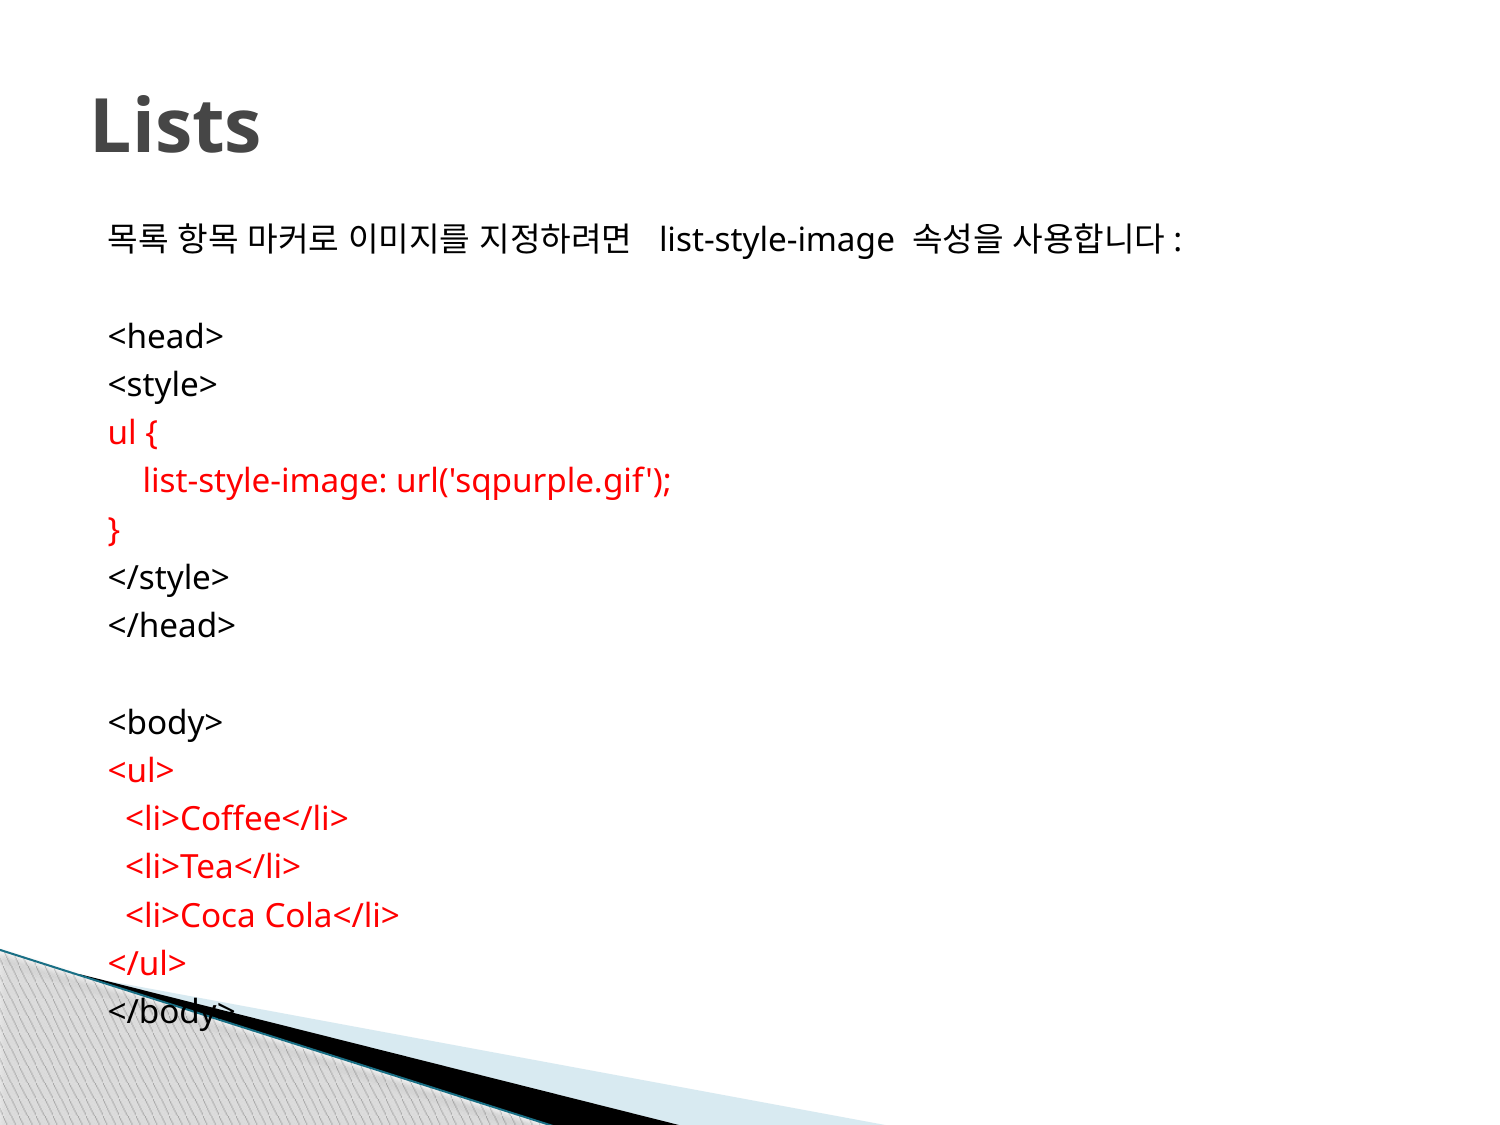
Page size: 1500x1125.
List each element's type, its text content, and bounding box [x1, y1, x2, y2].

list 목록 항목 마커로 이미지를 지정하려면 list-style-image 속성을 사용합니다: <head> <style> ul { list-style-image: url('sqpurple.gif'); } </style> </head> <body> <ul> <li>Coffee</li> <li>Tea</li> <li>Coca Cola</li> </ul> </body> [75, 210, 1425, 1008]
title Lists [75, 45, 1425, 200]
